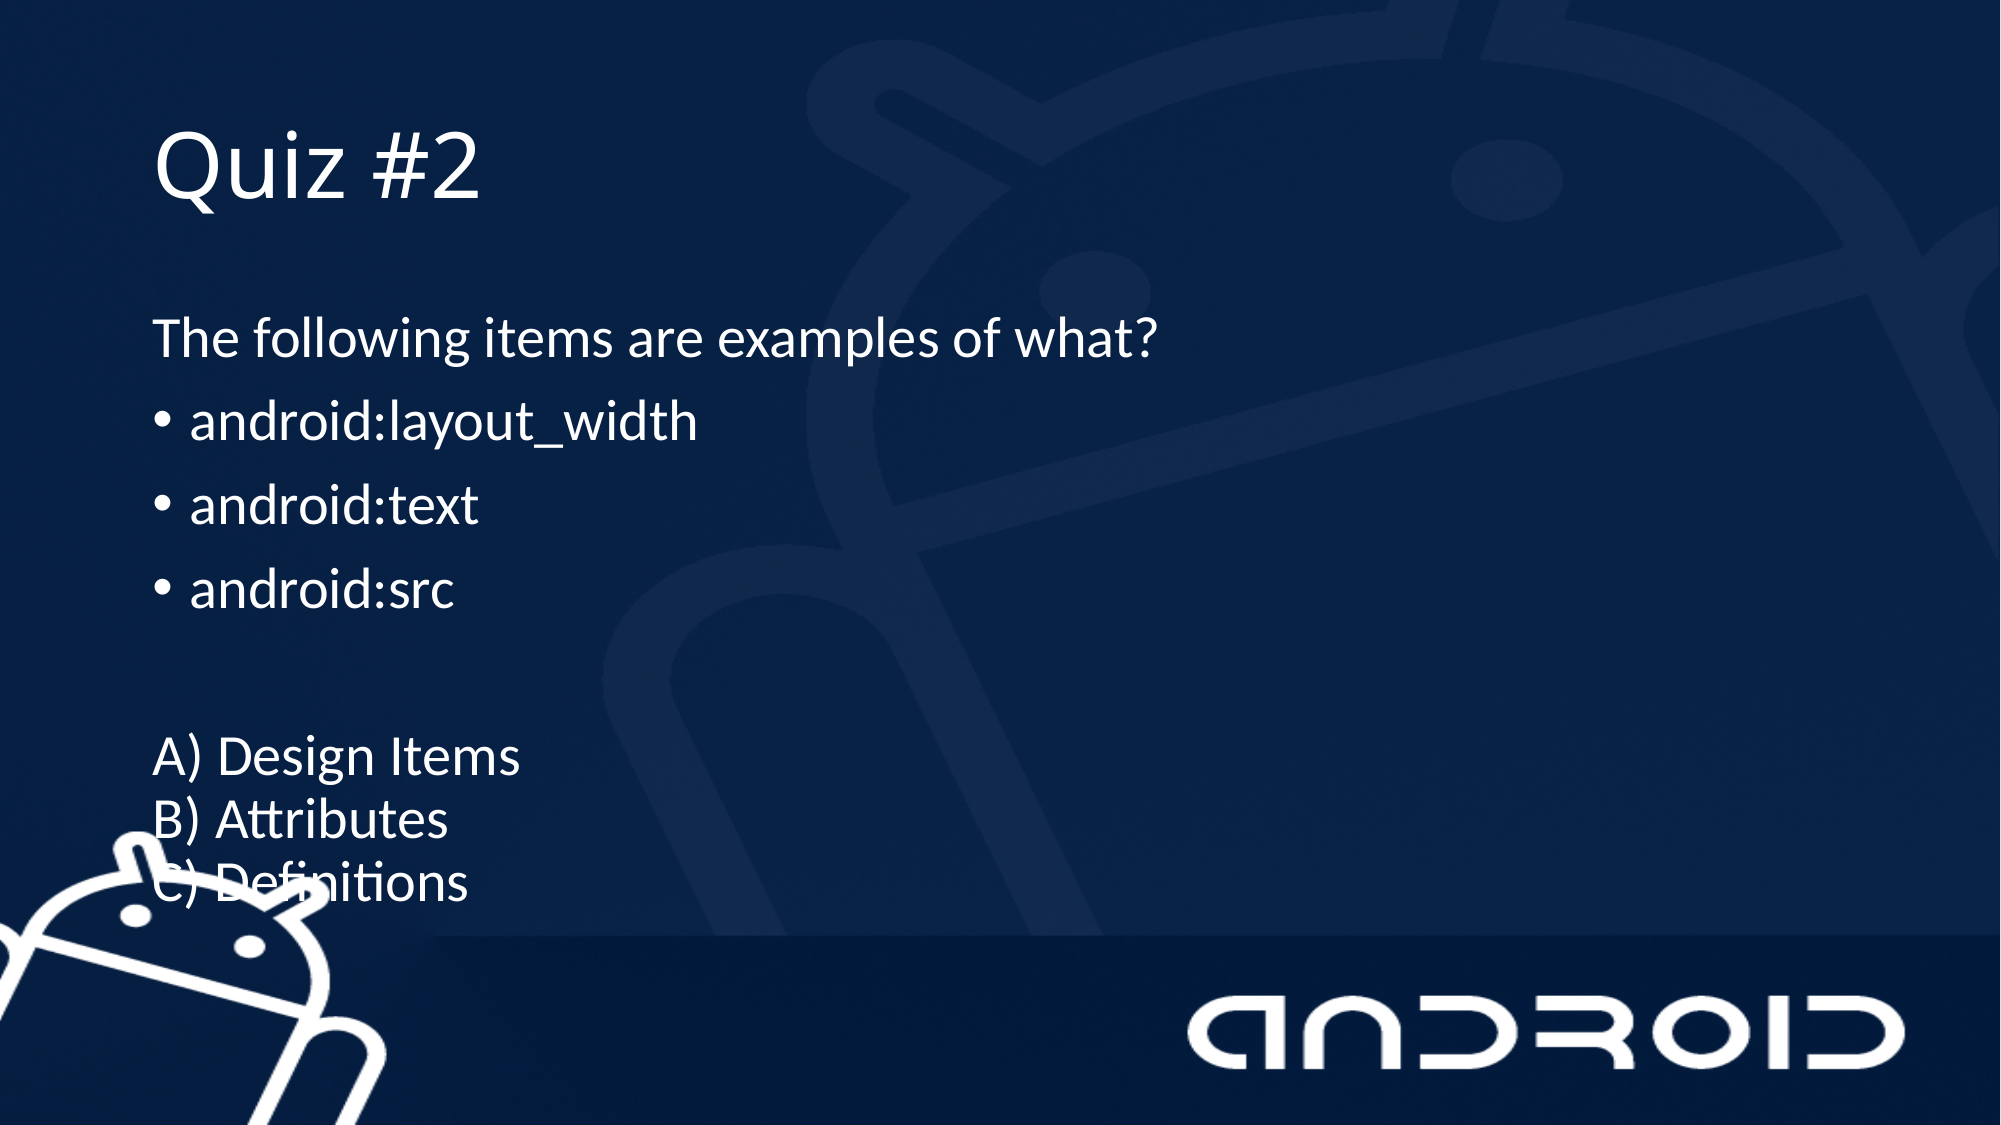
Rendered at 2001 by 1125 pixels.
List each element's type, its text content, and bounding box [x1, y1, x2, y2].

picture [0, 0, 2001, 1125]
title Quiz #2 [137, 59, 1863, 278]
list The following items are examples of what? android:layout_width android:text android:src A) Design Items B) Attributes C) Definitions [137, 299, 1863, 1014]
